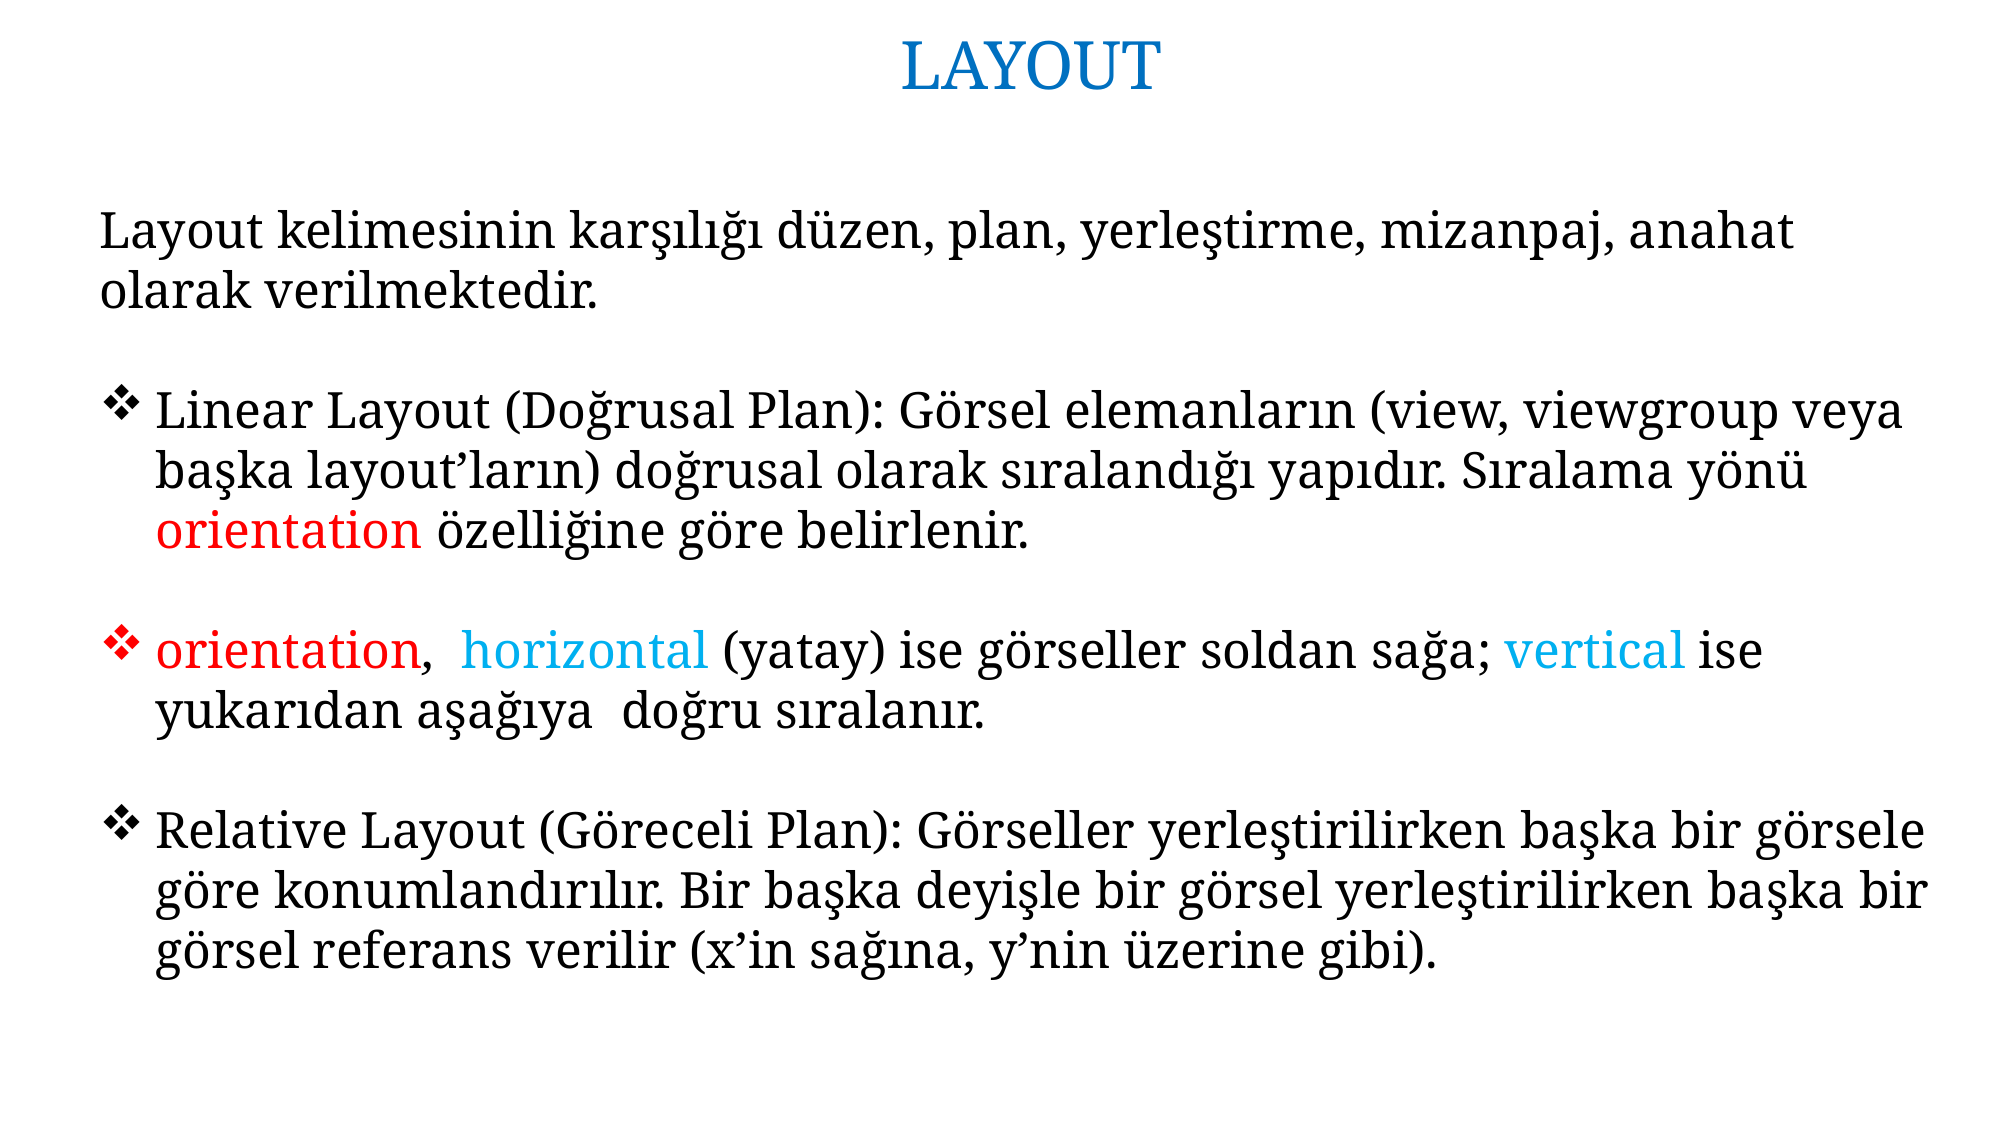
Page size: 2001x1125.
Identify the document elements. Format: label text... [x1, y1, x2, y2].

text_box Layout kelimesinin karşılığı düzen, plan, yerleştirme, mizanpaj, anahat olarak verilmektedir. Linear Layout (Doğrusal Plan): Görsel elemanların (view, viewgroup veya başka layout’ların) doğrusal olarak sıralandığı yapıdır. Sıralama yönü orientation özelliğine göre belirlenir. orientation, horizontal (yatay) ise görseller soldan sağa; vertical ise yukarıdan aşağıya doğru sıralanır. Relative Layout (Göreceli Plan): Görseller yerleştirilirken başka bir görsele göre konumlandırılır. Bir başka deyişle bir görsel yerleştirilirken başka bir görsel referans verilir (x’in sağına, y’nin üzerine gibi). [84, 190, 1963, 1125]
text_box LAYOUT [885, 15, 1181, 110]
